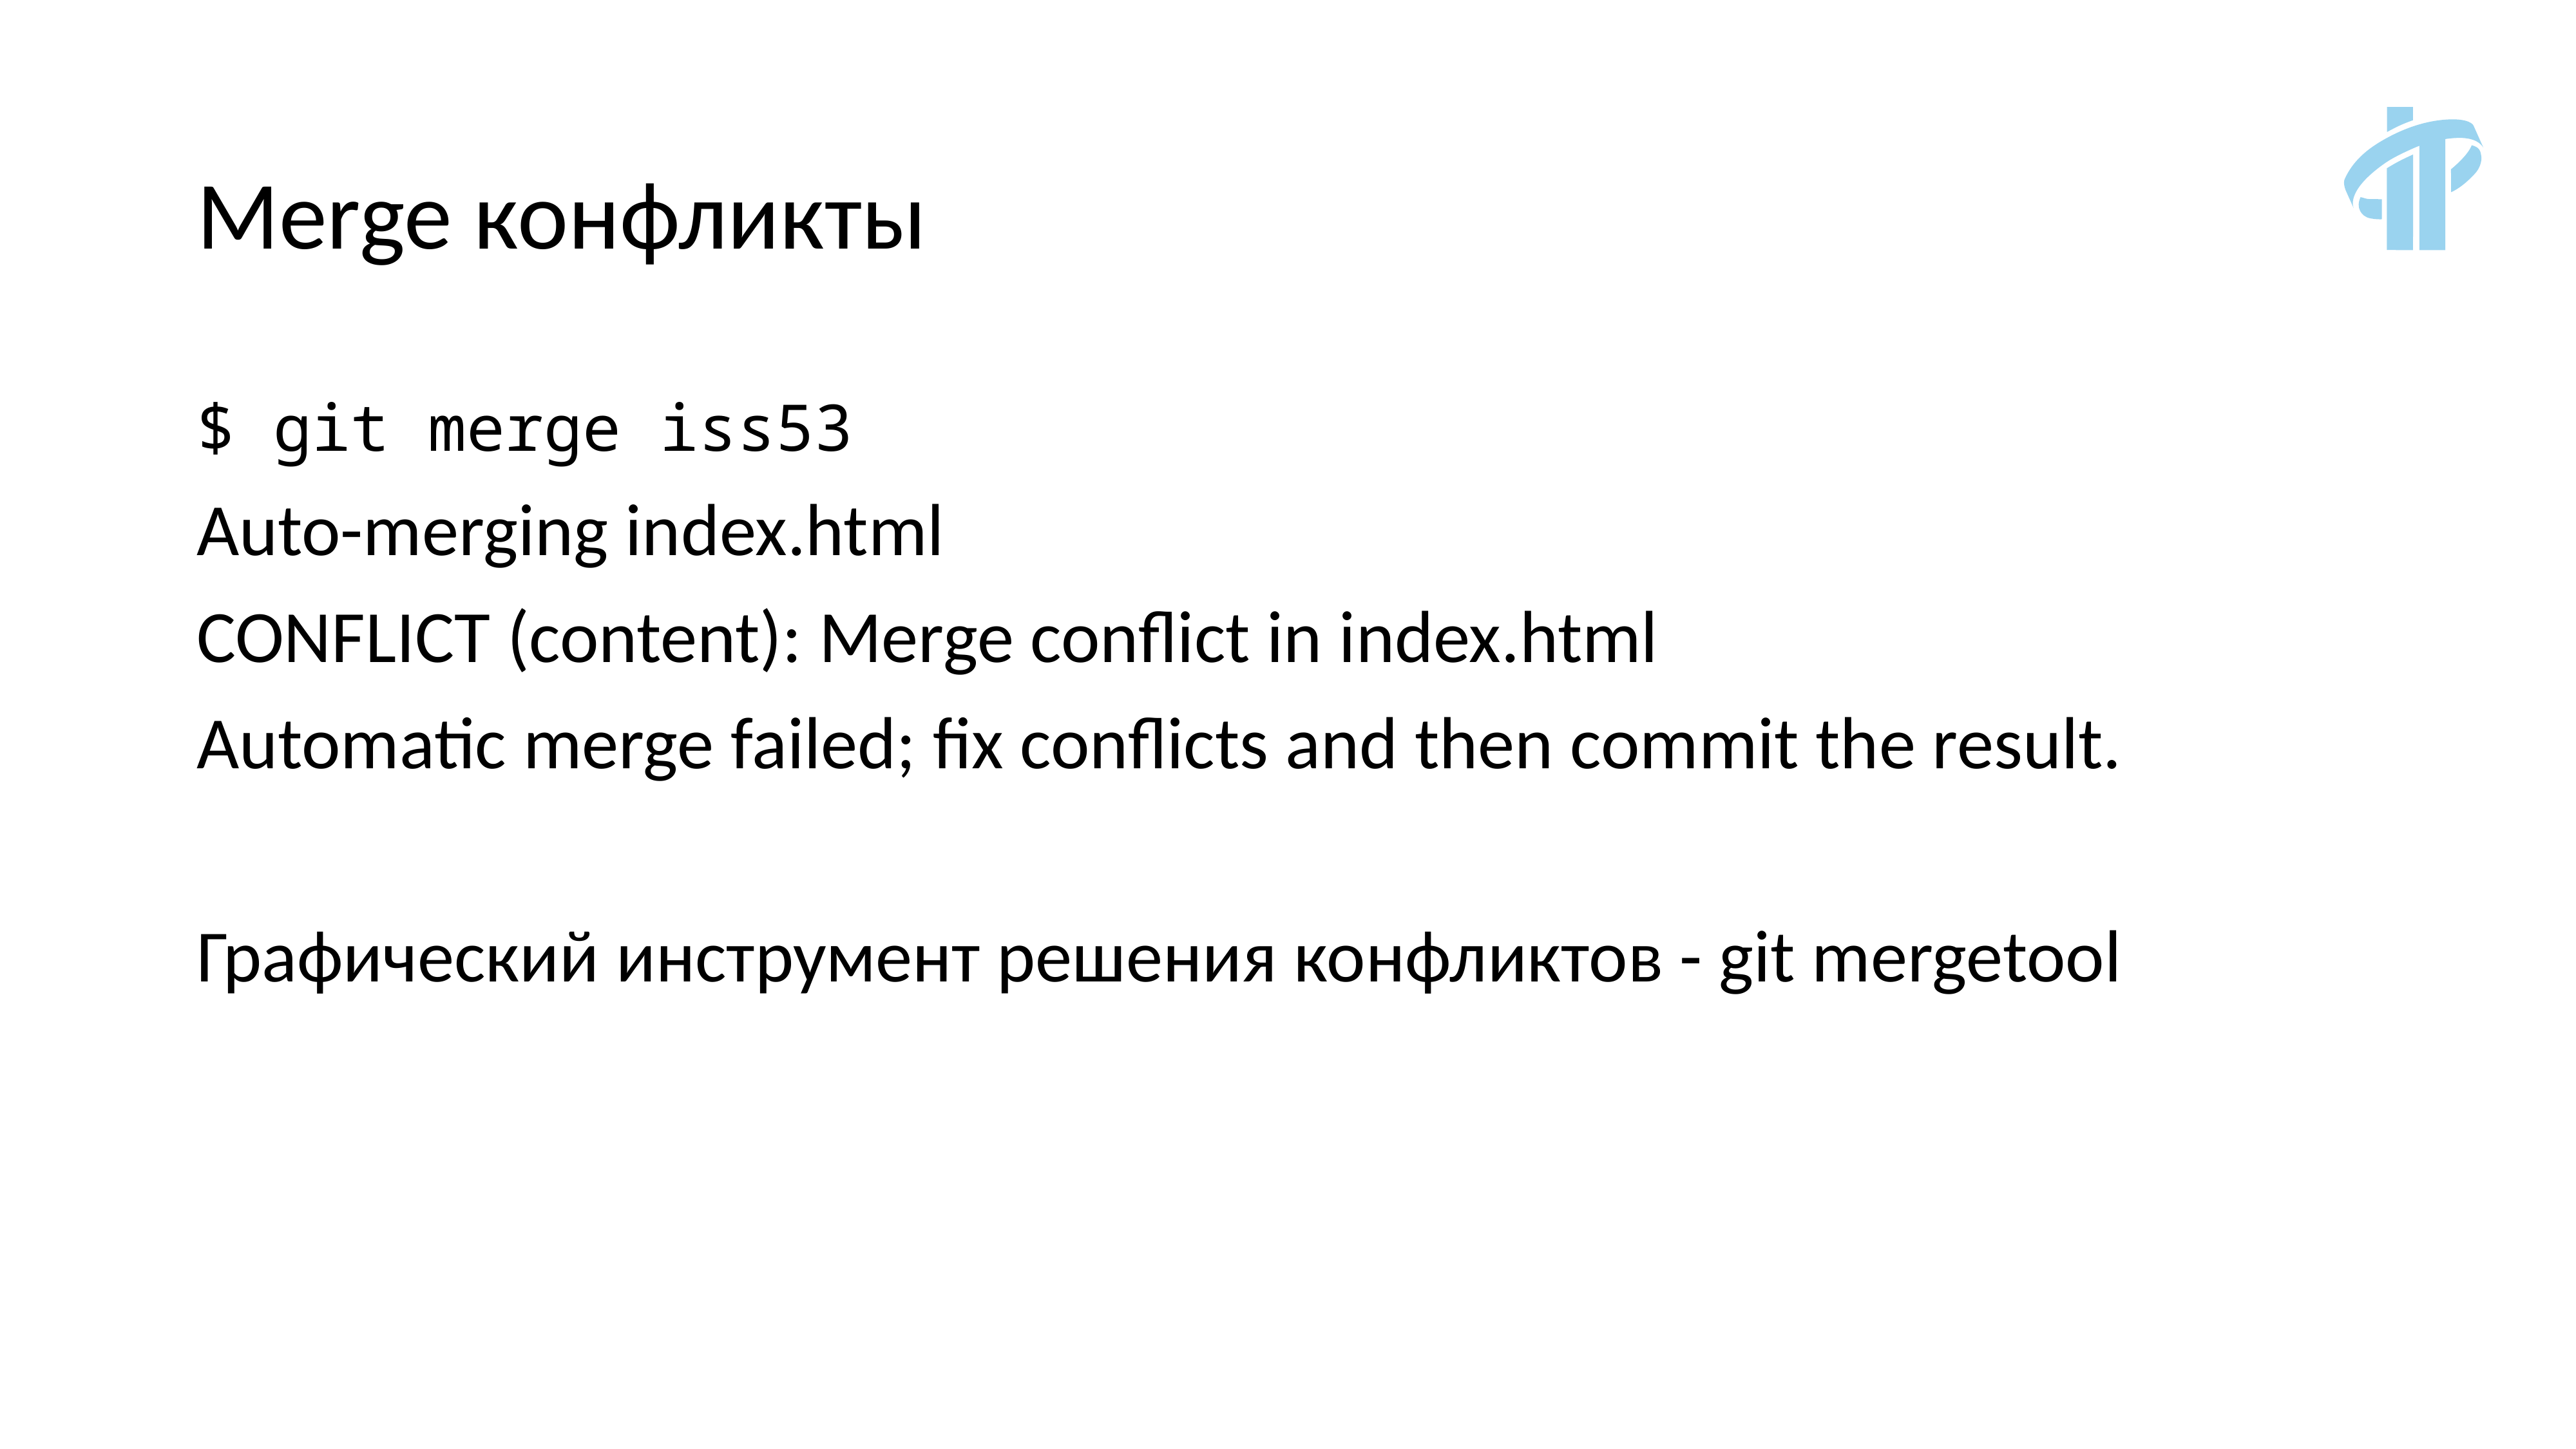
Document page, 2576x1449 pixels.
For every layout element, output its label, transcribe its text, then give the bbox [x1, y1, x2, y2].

list $ git merge iss53 Auto-merging index.html CONFLICT (content): Merge conflict in index.html Automatic merge failed; fix conflicts and then commit the result. Графический инструмент решения конфликтов - git mergetool [177, 386, 2399, 1305]
title Merge конфликты [177, 77, 2399, 357]
